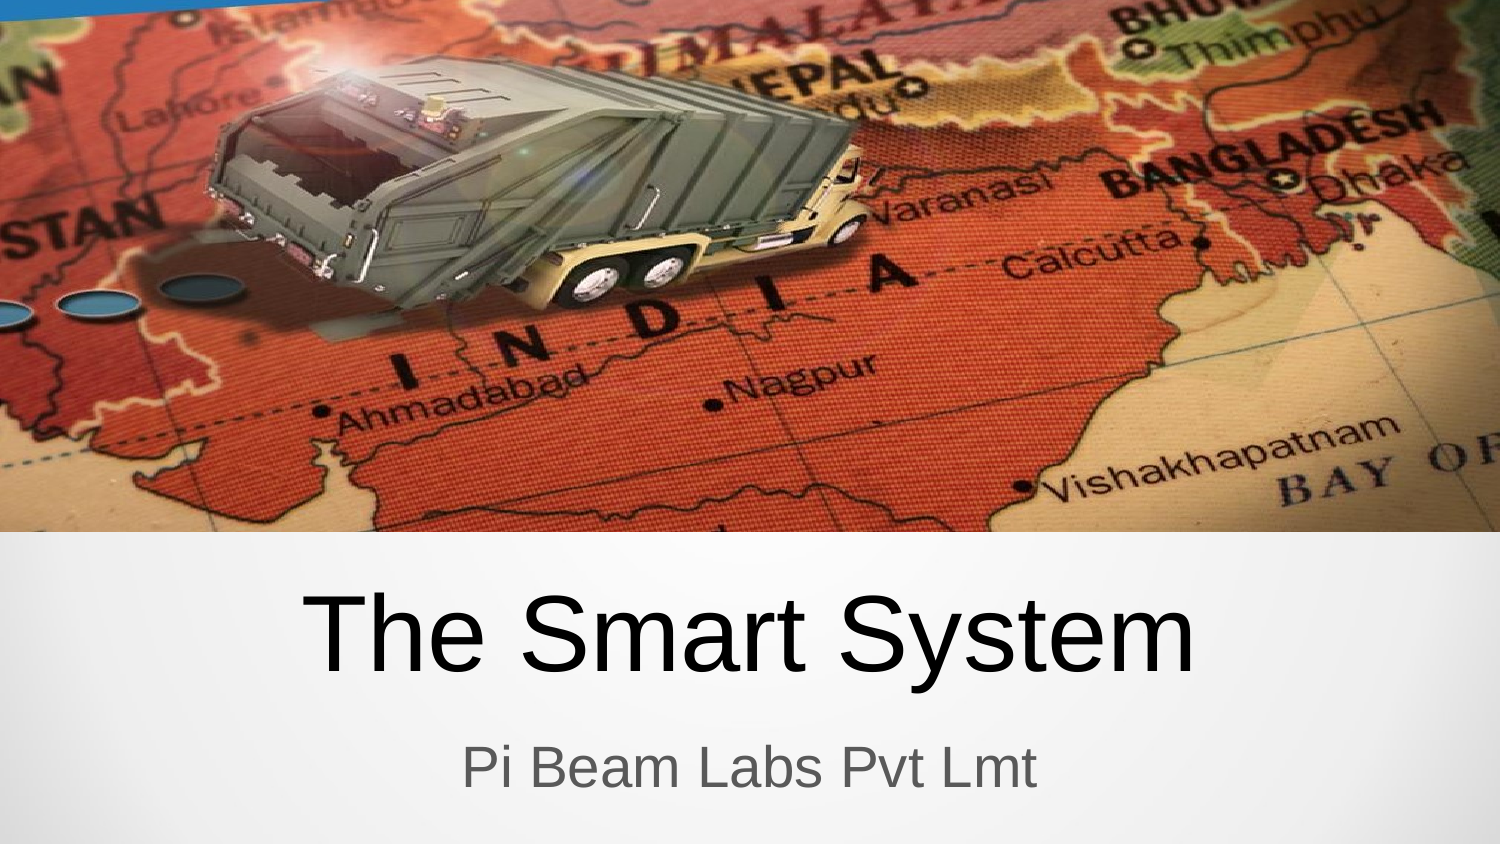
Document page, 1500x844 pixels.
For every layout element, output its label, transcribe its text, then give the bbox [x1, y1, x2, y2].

title The Smart System [51, 541, 1449, 708]
picture [0, 0, 1500, 844]
subtitle Pi Beam Labs Pvt Lmt [51, 713, 1449, 844]
